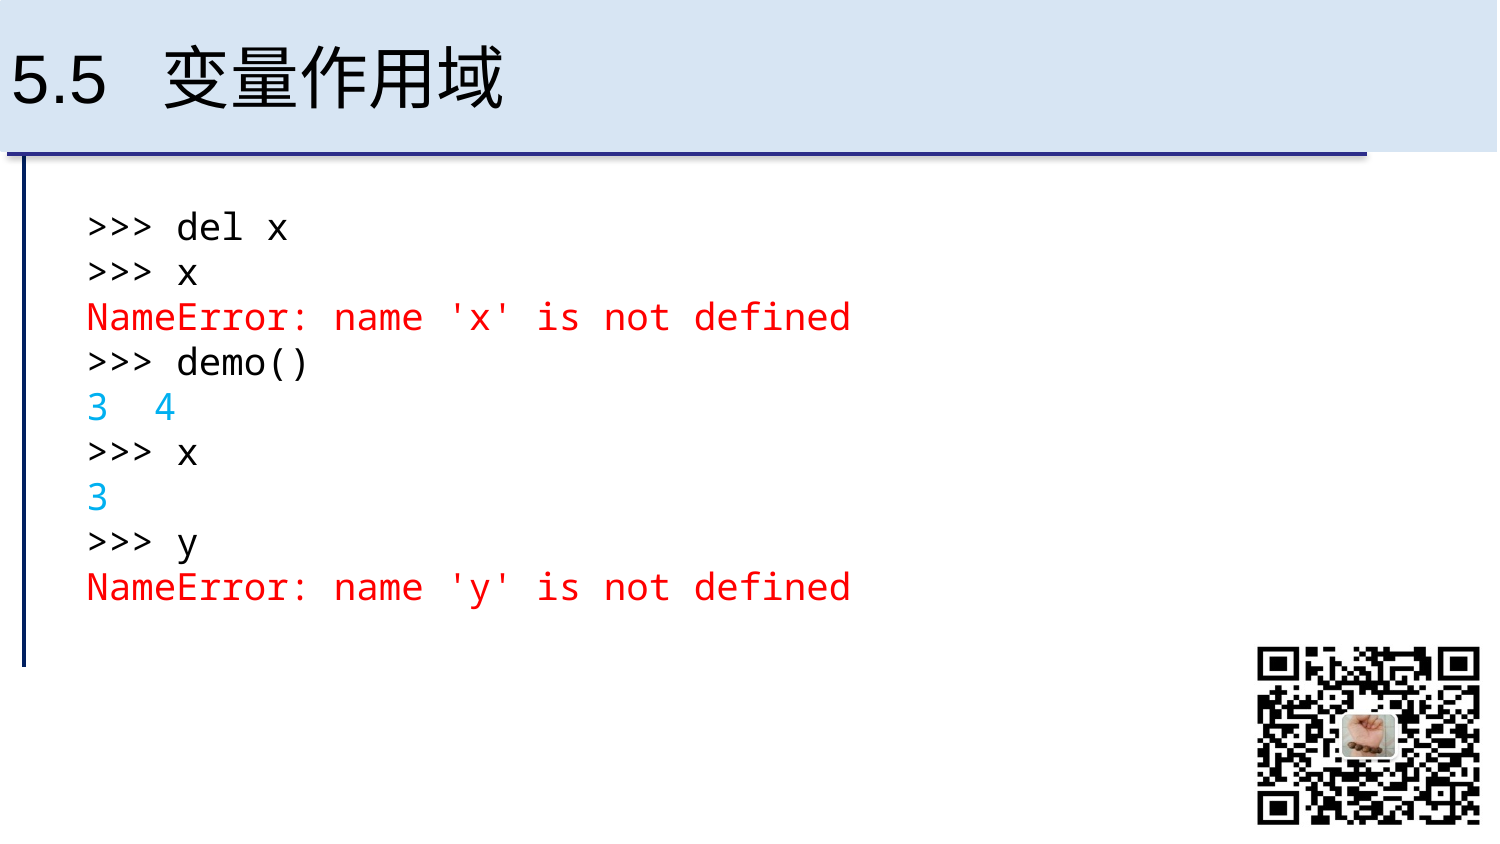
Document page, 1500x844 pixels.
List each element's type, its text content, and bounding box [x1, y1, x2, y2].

title 5.5 变量作用域 [0, 0, 1498, 152]
list >>> del x >>> x NameError: name 'x' is not defined >>> demo() 3 4 >>> x 3 >>> y NameError: name 'y' is not defined [74, 196, 1426, 755]
picture [1239, 632, 1497, 839]
